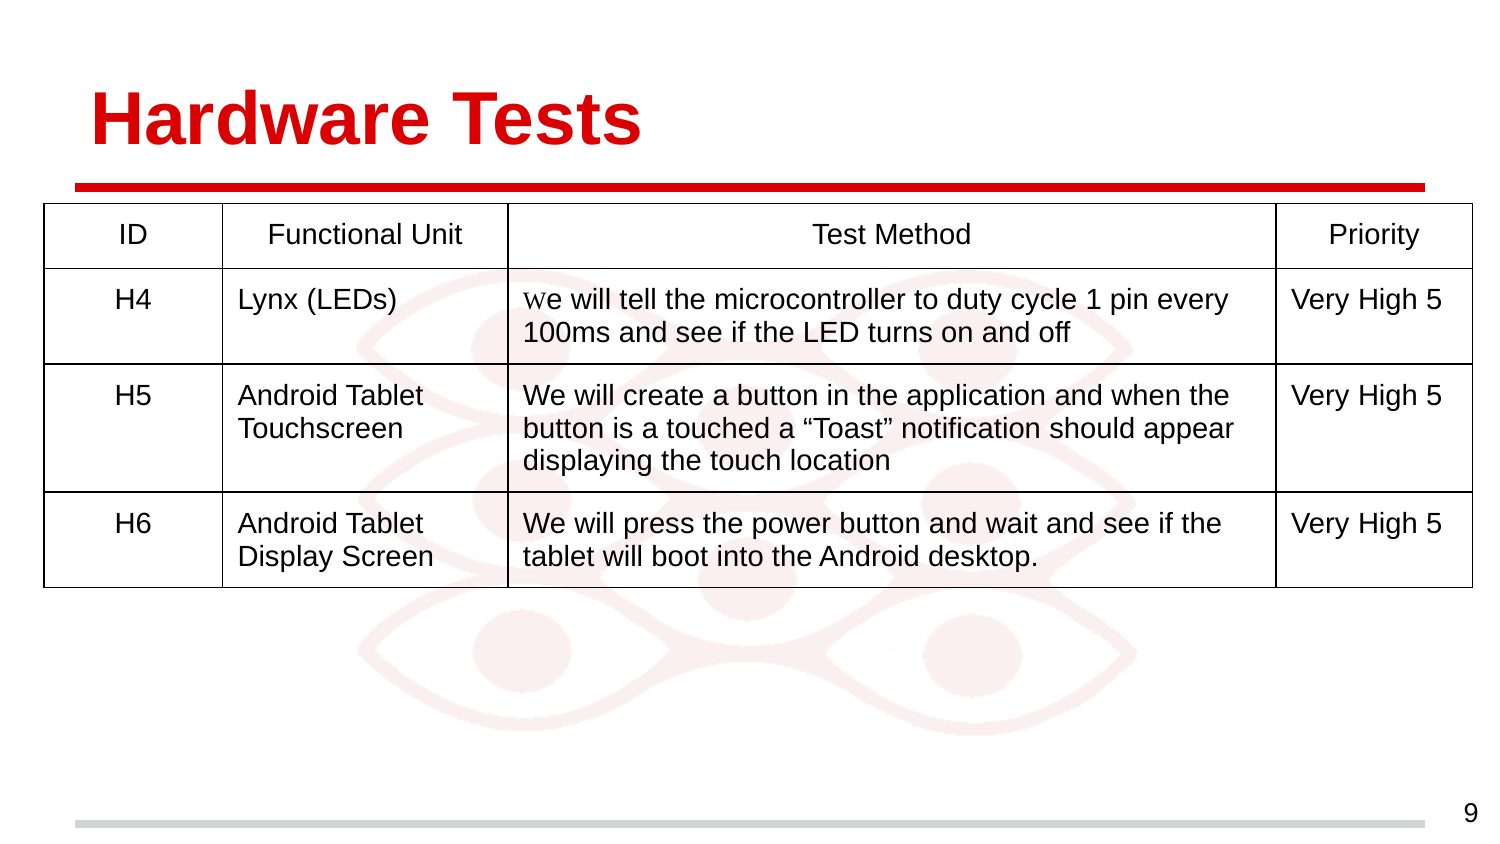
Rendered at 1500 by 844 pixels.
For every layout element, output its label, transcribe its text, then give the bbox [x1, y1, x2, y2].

table_header Priority [1277, 204, 1472, 268]
table_cell We will create a button in the application and when the button is a touched a “Toast” notification should appear displaying the touch location [509, 365, 1275, 491]
table_cell Very High 5 [1277, 493, 1472, 587]
table_cell Very High 5 [1277, 365, 1472, 491]
title Hardware Tests [75, 33, 1425, 175]
table_cell Lynx (LEDs) [223, 269, 507, 363]
table_cell H4 [45, 269, 222, 363]
table_header Functional Unit [223, 204, 507, 268]
table_cell We will press the power button and wait and see if the tablet will boot into the Android desktop. [509, 493, 1275, 587]
table_cell H6 [45, 493, 222, 587]
table_cell Android Tablet Display Screen [223, 493, 507, 587]
slide_number ‹#› [1403, 779, 1494, 844]
table_header Test Method [509, 204, 1275, 268]
table_header ID [45, 204, 222, 268]
table_cell Very High 5 [1277, 269, 1472, 363]
table_cell H5 [45, 365, 222, 491]
table_cell Android Tablet Touchscreen [223, 365, 507, 491]
table_cell We will tell the microcontroller to duty cycle 1 pin every 100ms and see if the LED turns on and off [509, 269, 1275, 363]
